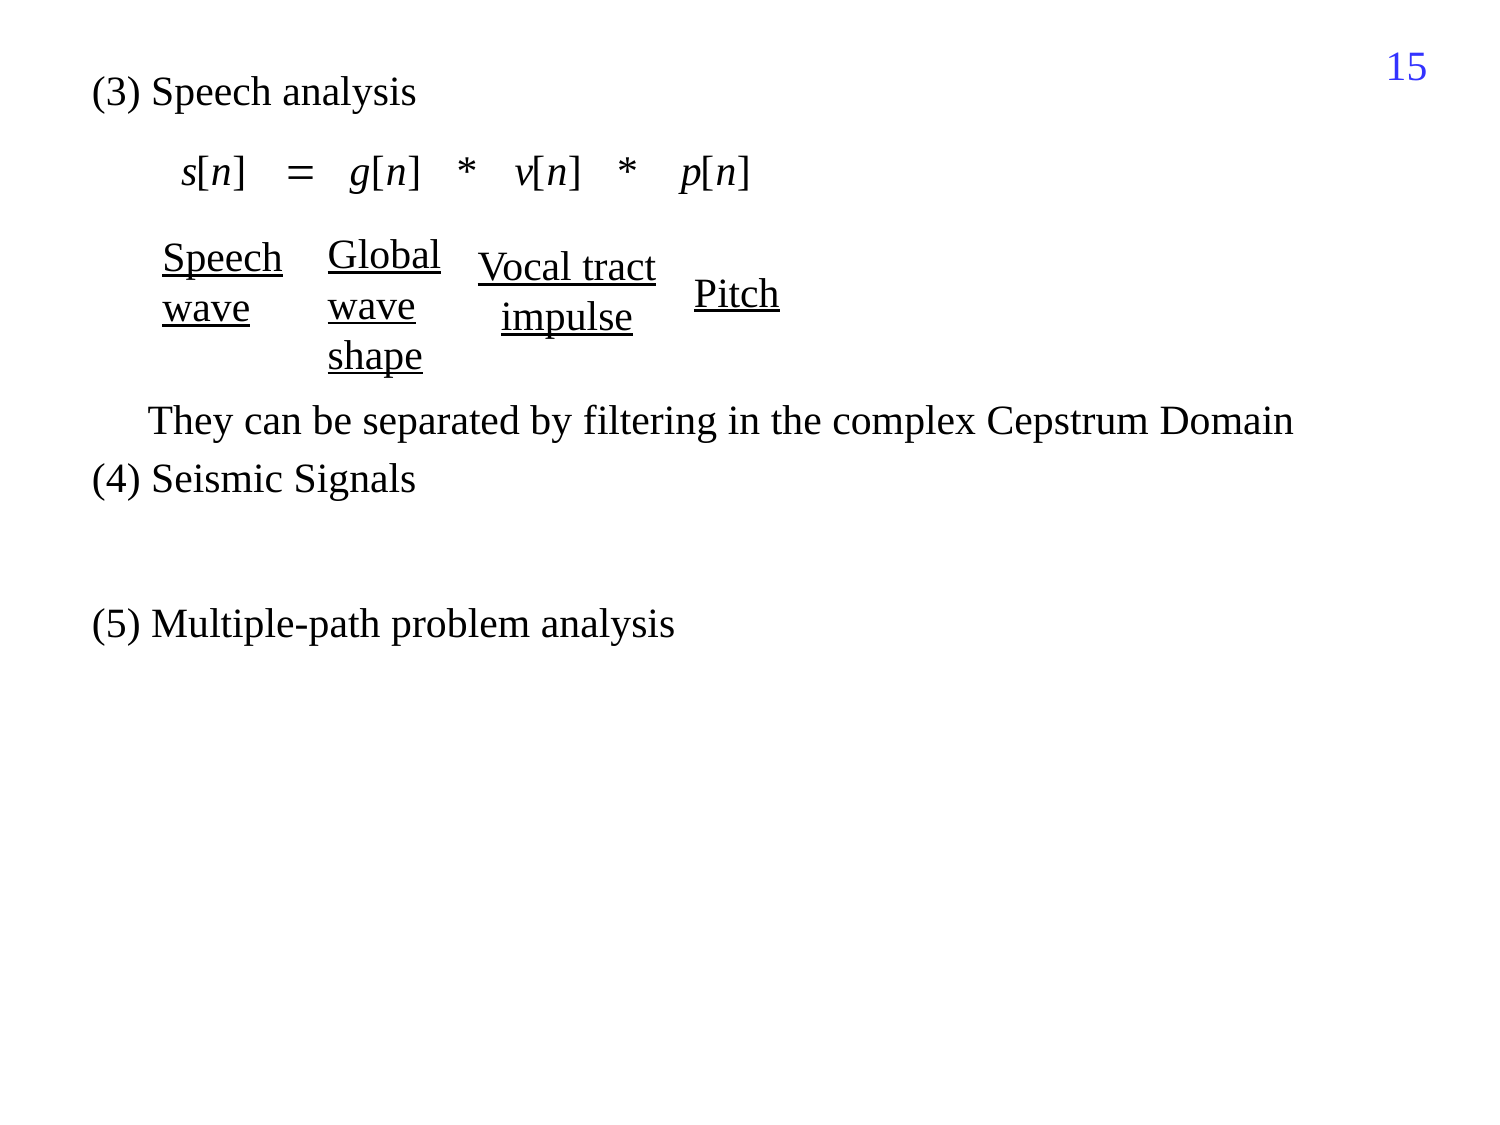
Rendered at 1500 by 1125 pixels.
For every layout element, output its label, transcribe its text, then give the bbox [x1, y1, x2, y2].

text_box Vocal tract impulse [454, 231, 680, 345]
text_box 183 [1092, 31, 1443, 110]
list (3) Speech analysis (4) Seismic Signals (5) Multiple-path problem analysis [76, 66, 1421, 823]
text_box They can be separated by filtering in the complex Cepstrum Domain [132, 385, 1310, 451]
text_box Speech wave [147, 172, 310, 286]
text_box Pitch [679, 208, 830, 321]
text_box Global wave shape [312, 219, 463, 385]
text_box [176, 148, 755, 200]
